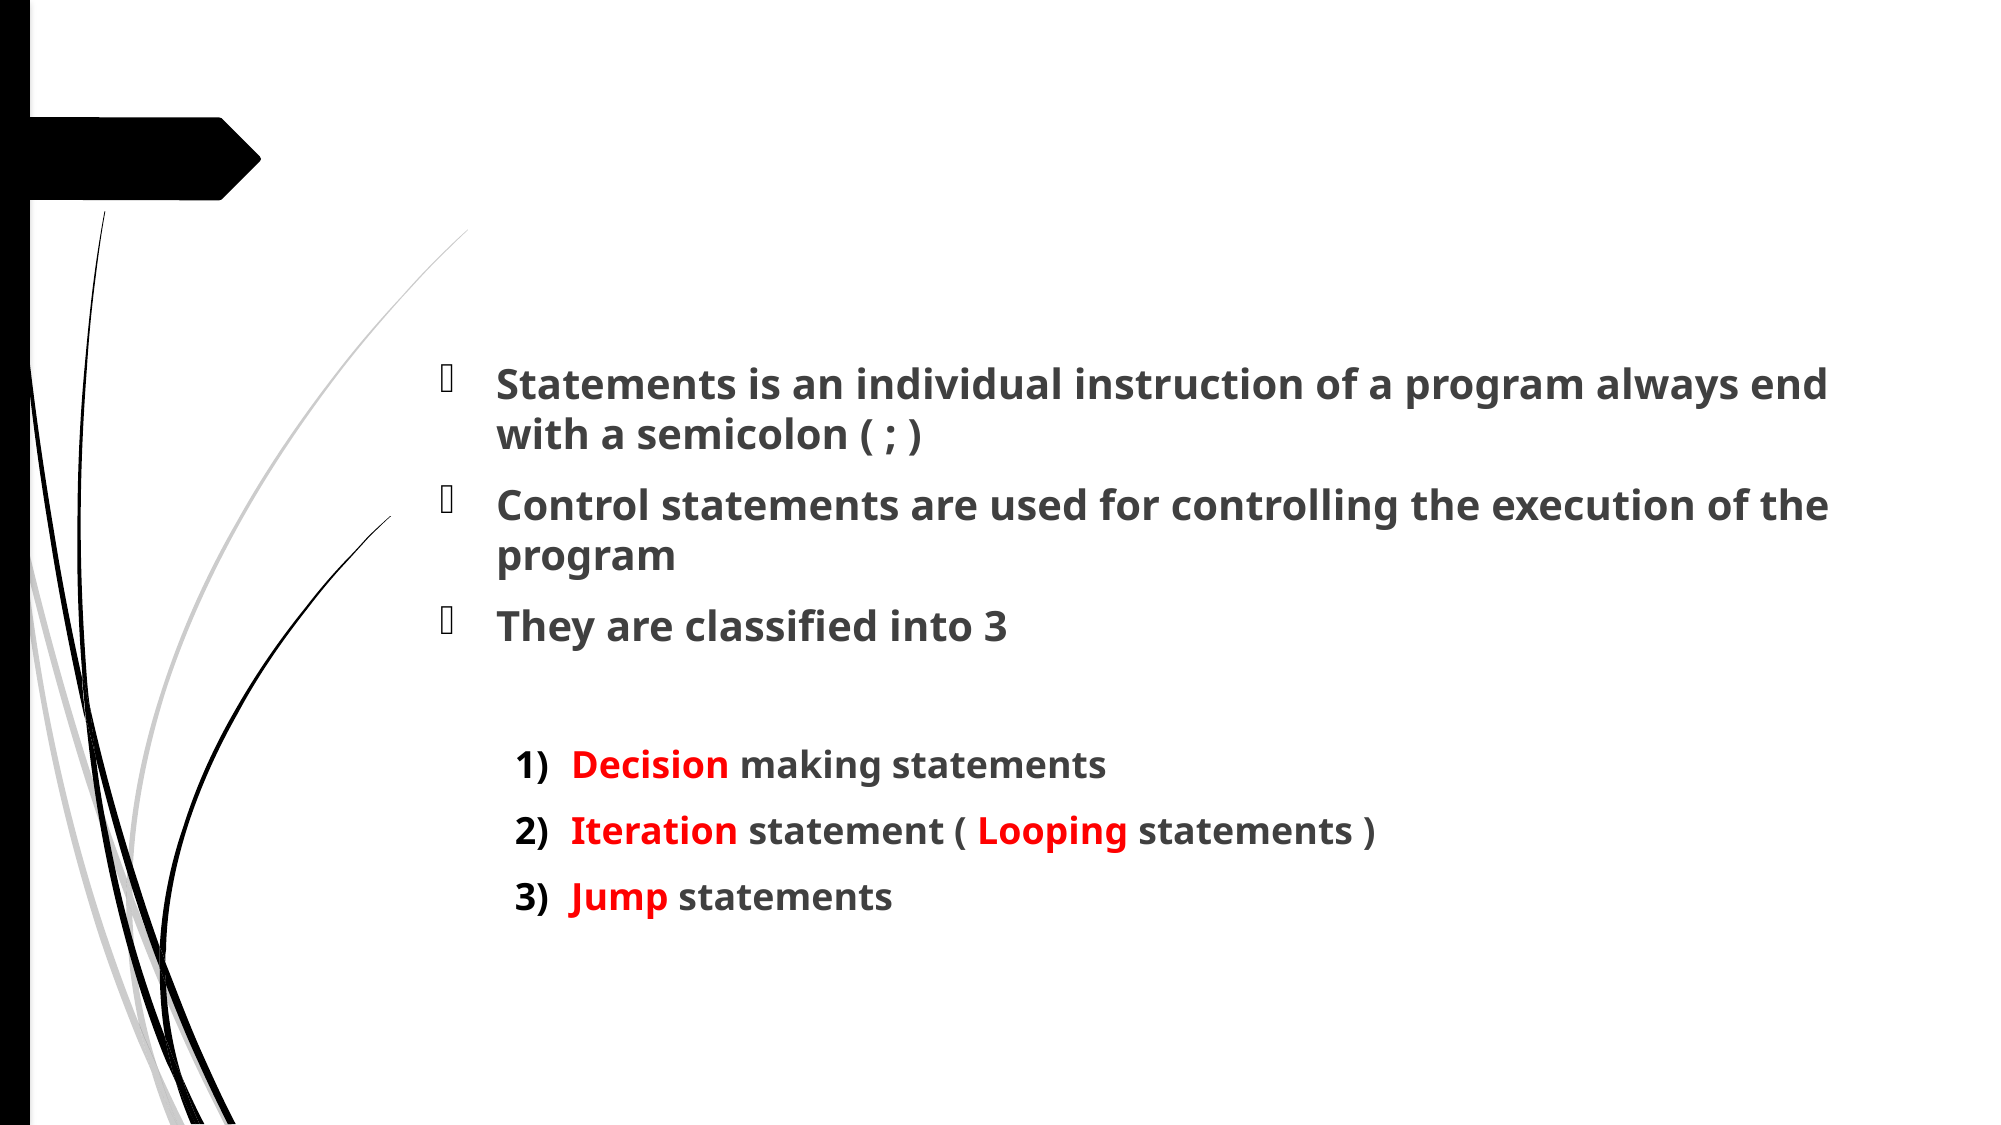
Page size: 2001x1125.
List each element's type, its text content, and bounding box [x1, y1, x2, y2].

list Statements is an individual instruction of a program always end with a semicolon ( ; ) Control statements are used for controlling the execution of the program They are classified into 3 Decision making statements Iteration statement ( Looping statements ) Jump statements [424, 350, 1888, 970]
